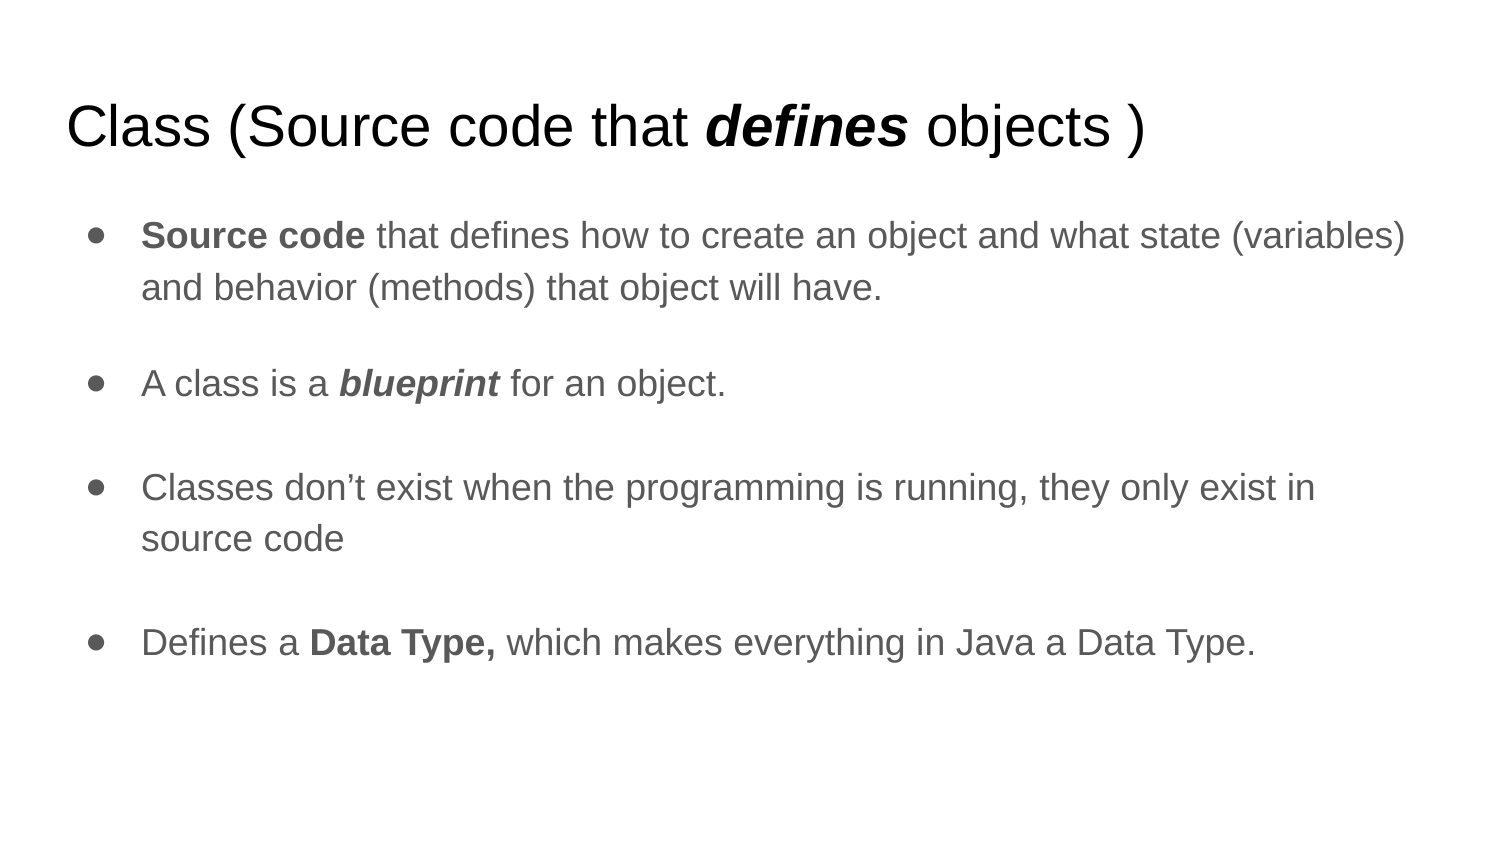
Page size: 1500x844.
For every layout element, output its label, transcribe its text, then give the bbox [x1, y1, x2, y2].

title Class (Source code that defines objects ) [51, 72, 1449, 167]
list Source code that defines how to create an object and what state (variables) and behavior (methods) that object will have. A class is a blueprint for an object. Classes don’t exist when the programming is running, they only exist in source code Defines a Data Type, which makes everything in Java a Data Type. [51, 189, 1449, 750]
